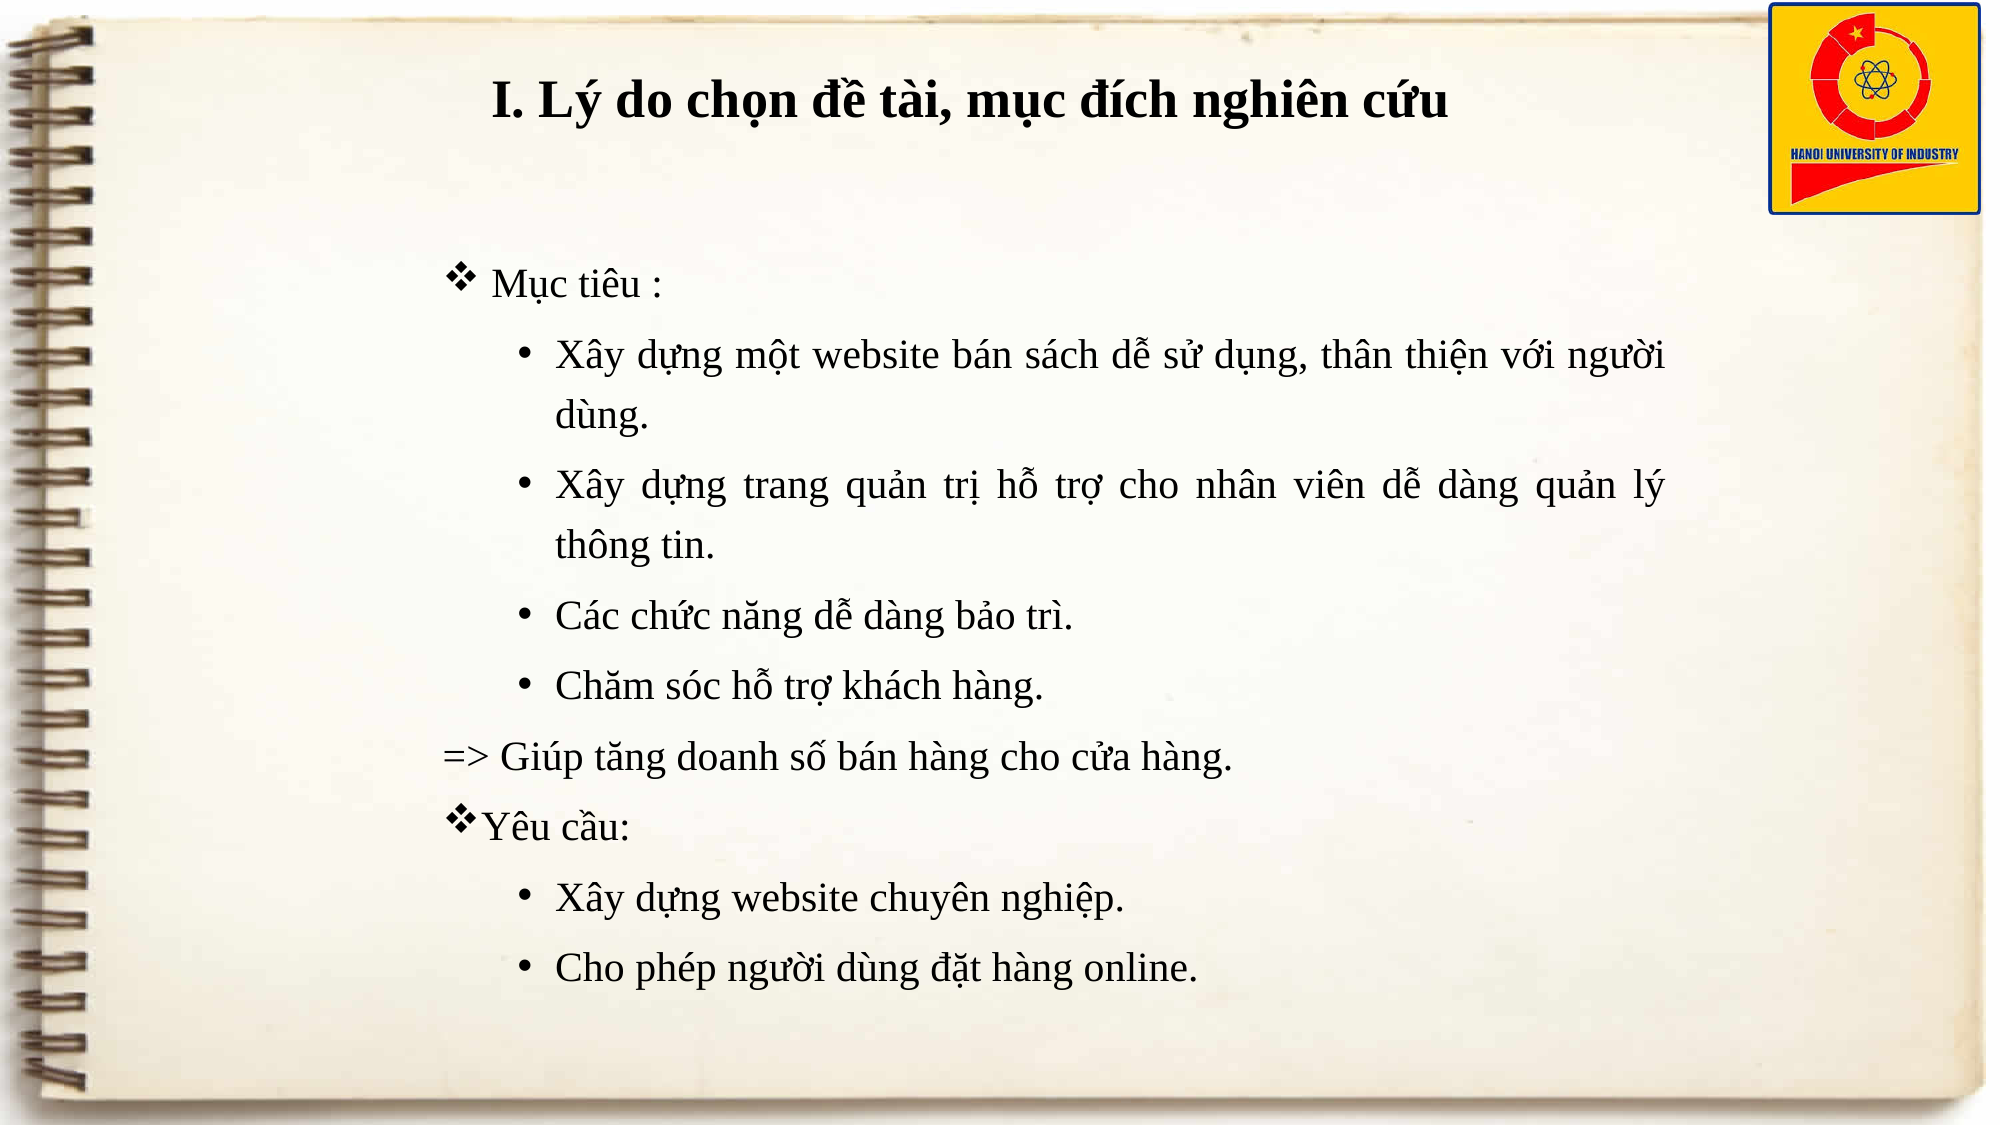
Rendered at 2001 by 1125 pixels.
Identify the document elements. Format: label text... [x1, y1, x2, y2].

text_box I. Lý do chọn đề tài, mục đích nghiên cứu [365, 56, 1576, 137]
picture [0, 0, 2001, 1125]
list Mục tiêu : Xây dựng một website bán sách dễ sử dụng, thân thiện với người dùng. Xây dựng trang quản trị hỗ trợ cho nhân viên dễ dàng quản lý thông tin. Các chức năng dễ dàng bảo trì. Chăm sóc hỗ trợ khách hàng. => Giúp tăng doanh số bán hàng cho cửa hàng. Yêu cầu: Xây dựng website chuyên nghiệp. Cho phép người dùng đặt hàng online. [277, 238, 1682, 1039]
